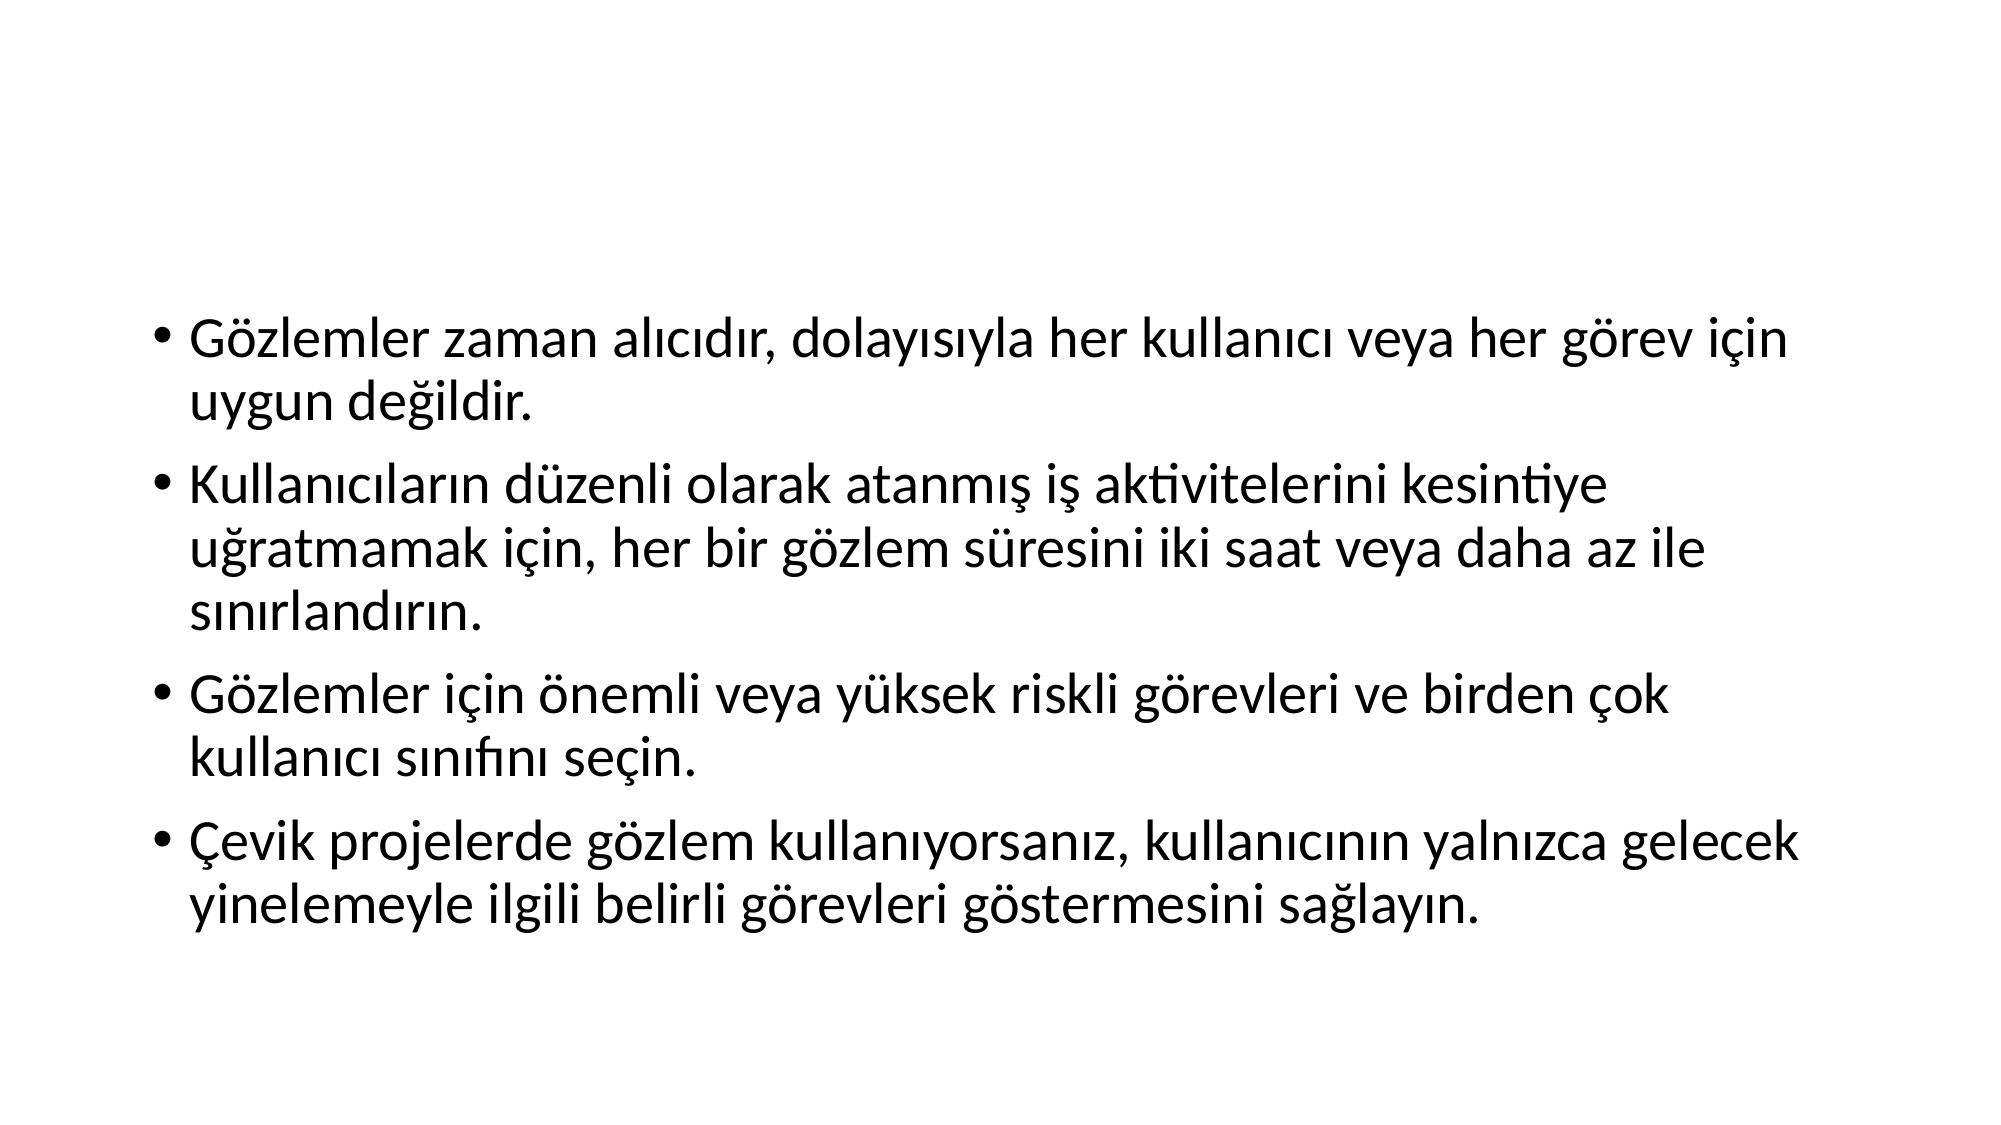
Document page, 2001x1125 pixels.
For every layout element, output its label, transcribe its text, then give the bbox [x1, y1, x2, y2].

list Gözlemler zaman alıcıdır, dolayısıyla her kullanıcı veya her görev için uygun değildir. Kullanıcıların düzenli olarak atanmış iş aktivitelerini kesintiye uğratmamak için, her bir gözlem süresini iki saat veya daha az ile sınırlandırın. Gözlemler için önemli veya yüksek riskli görevleri ve birden çok kullanıcı sınıfını seçin. Çevik projelerde gözlem kullanıyorsanız, kullanıcının yalnızca gelecek yinelemeyle ilgili belirli görevleri göstermesini sağlayın. [137, 299, 1863, 1014]
